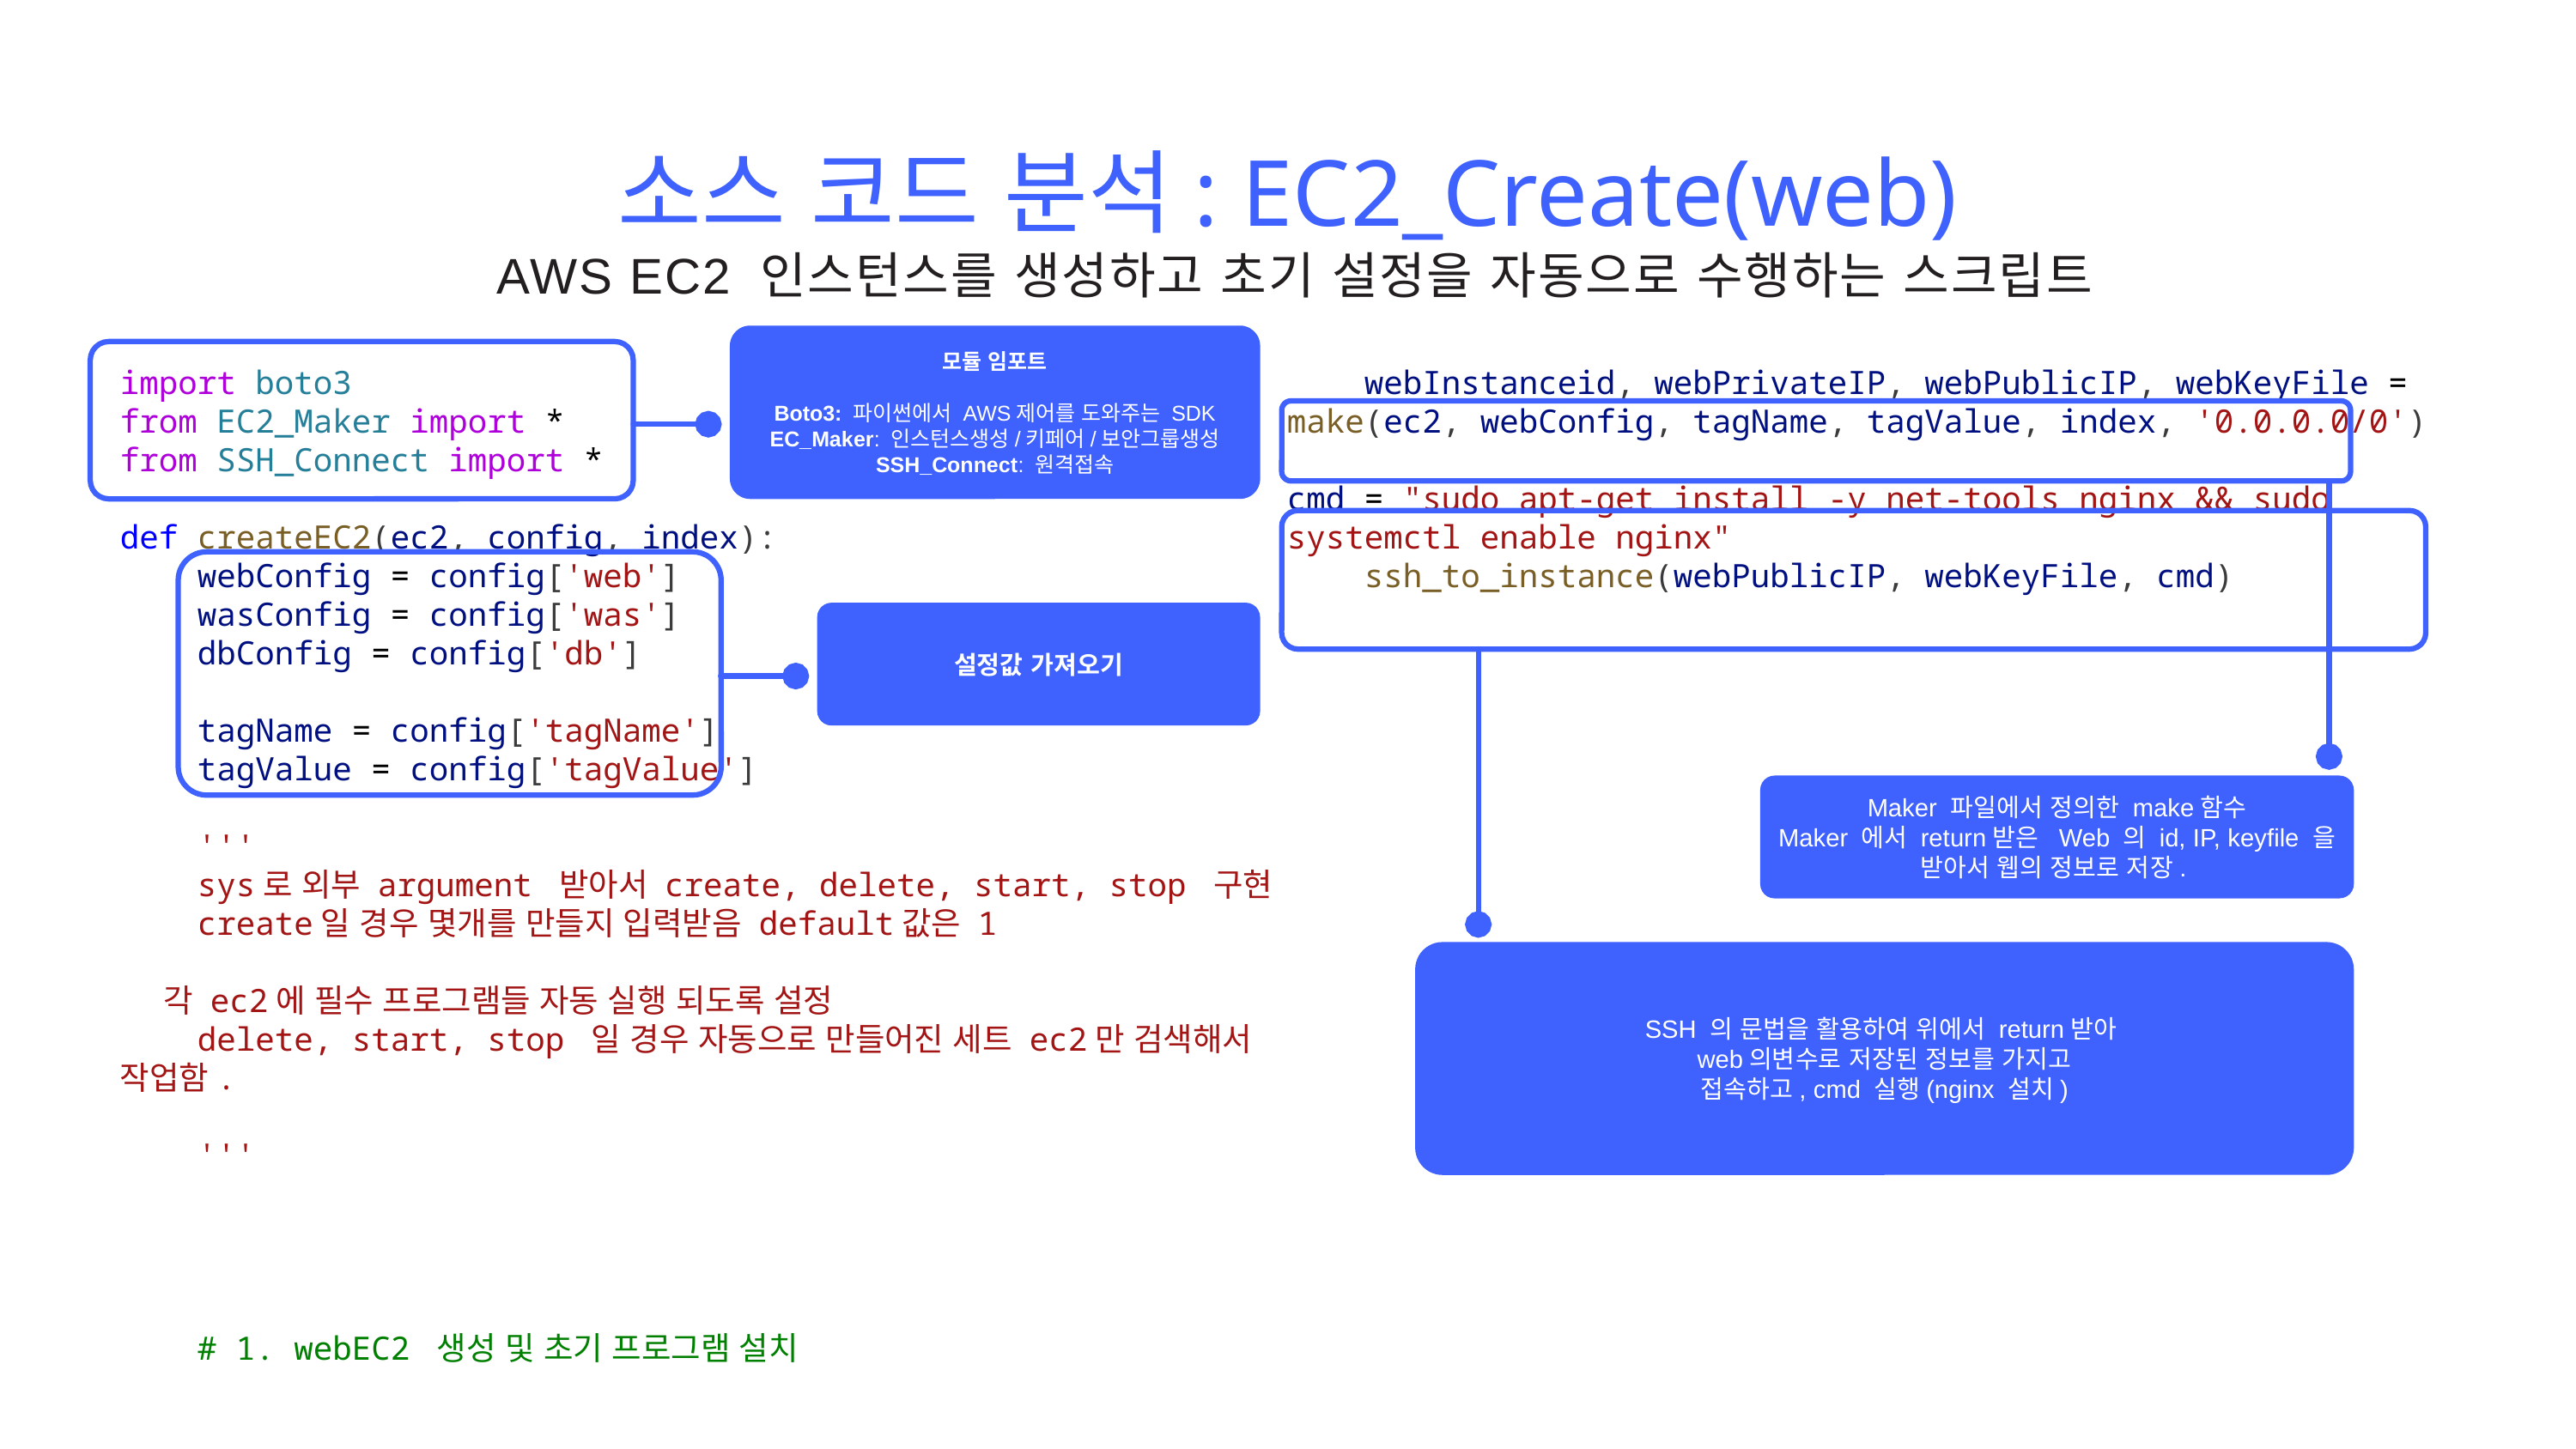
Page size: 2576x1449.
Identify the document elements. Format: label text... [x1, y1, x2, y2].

text_box [181, 555, 718, 791]
text_box [1279, 398, 2353, 483]
text_box 소스 코드 분석: EC2_Create(web) [494, 105, 2082, 216]
text_box AWS EC2 인스턴스를 생성하고 초기 설정을 자동으로 수행하는 스크립트 [405, 216, 2168, 308]
text_box 설정값 가져오기 [815, 601, 1262, 728]
text_box 모듈 임포트 Boto3: 파이썬에서 AWS제어를 도와주는 SDK EC_Maker: 인스턴스생성/키페어/보안그룹생성 SSH_Connect: 원격접속 [727, 324, 1262, 501]
text_box [1279, 508, 2325, 652]
text_box Maker 파일에서 정의한 make함수 Maker 에서 return받은 Web 의 id, IP, keyfile 을 받아서 웹의 정보로 저장. [1758, 773, 2356, 900]
text_box import boto3 from EC2_Maker import * from SSH_Connect import * def createEC2(ec2, config, index): webConfig = config['web'] wasConfig = config['was'] dbConfig = config['db'] tagName = config['tagName'] tagValue = config['tagValue'] ''' sys로 외부 argument 받아서 create, delete, start, stop 구현 create일 경우 몇개를 만들지 입력받음 default값은 1 각 ec2에 필수 프로그램들 자동 실행 되도록 설정 delete, start, stop 일 경우 자동으로 만들어진 세트 ec2만 검색해서 작업함. ''' # 1. webEC2 생성 및 초기 프로그램 설치 webInstanceid, webPrivateIP, webPublicIP, webKeyFile = make(ec2, webConfig, tagName, tagValue, index, '0.0.0.0/0') cmd = "sudo apt-get install -y net-tools nginx && sudo systemctl enable nginx" ssh_to_instance(webPublicIP, webKeyFile, cmd) [107, 355, 2467, 1396]
text_box [2332, 508, 2428, 652]
text_box SSH 의 문법을 활용하여 위에서 return받아 web의변수로 저장된 정보를 가지고 접속하고, cmd 실행(nginx 설치) [1413, 940, 2356, 1177]
text_box [88, 339, 635, 501]
